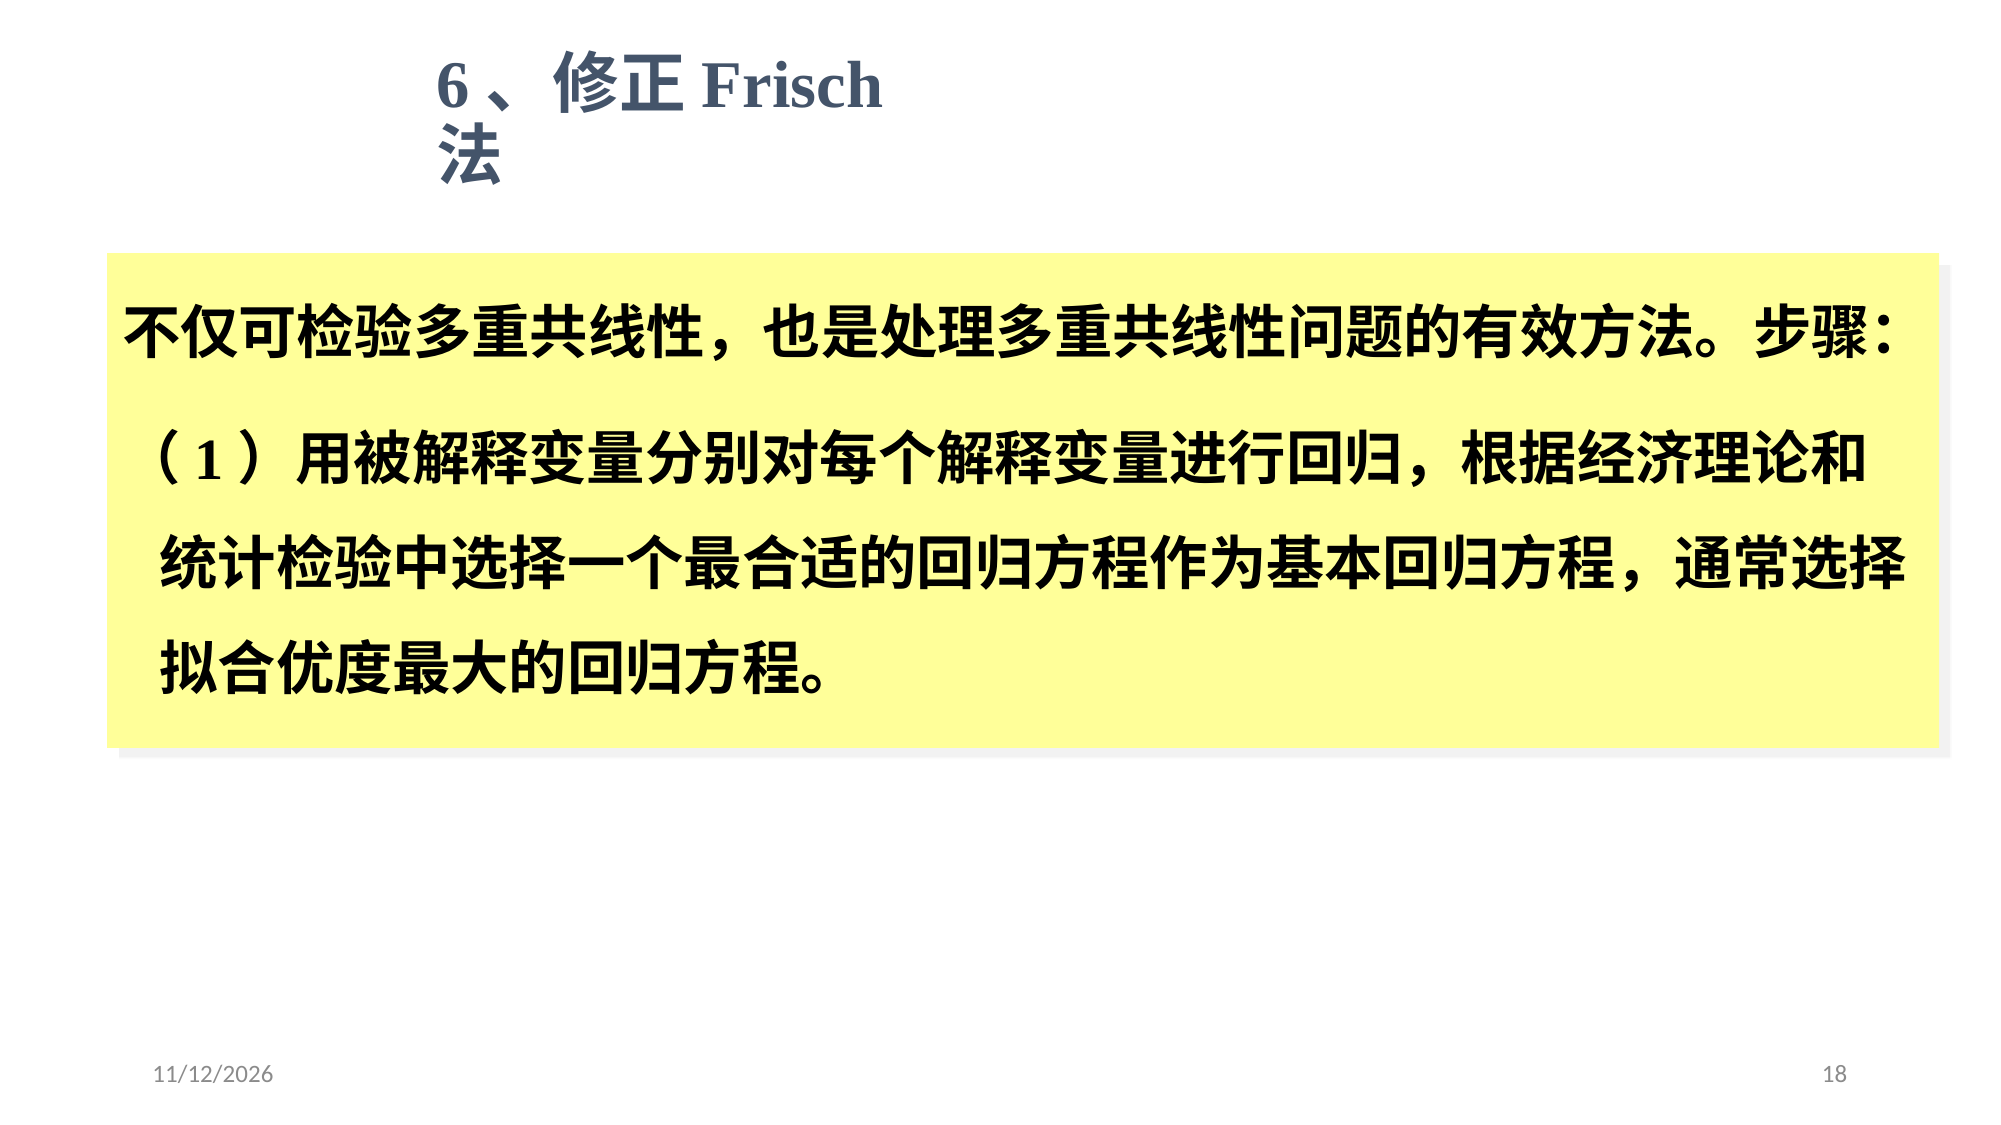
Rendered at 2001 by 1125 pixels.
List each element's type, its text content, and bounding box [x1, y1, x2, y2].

title 6、修正Frisch法 [421, 20, 939, 224]
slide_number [137, 1042, 588, 1103]
list 不仅可检验多重共线性，也是处理多重共线性问题的有效方法。步骤： （1）用被解释变量分别对每个解释变量进行回归，根据经济理论和统计检验中选择一个最合适的回归方程作为基本回归方程，通常选择拟合优度最大的回归方程。 [107, 253, 1940, 748]
slide_number 18 [1412, 1042, 1863, 1103]
